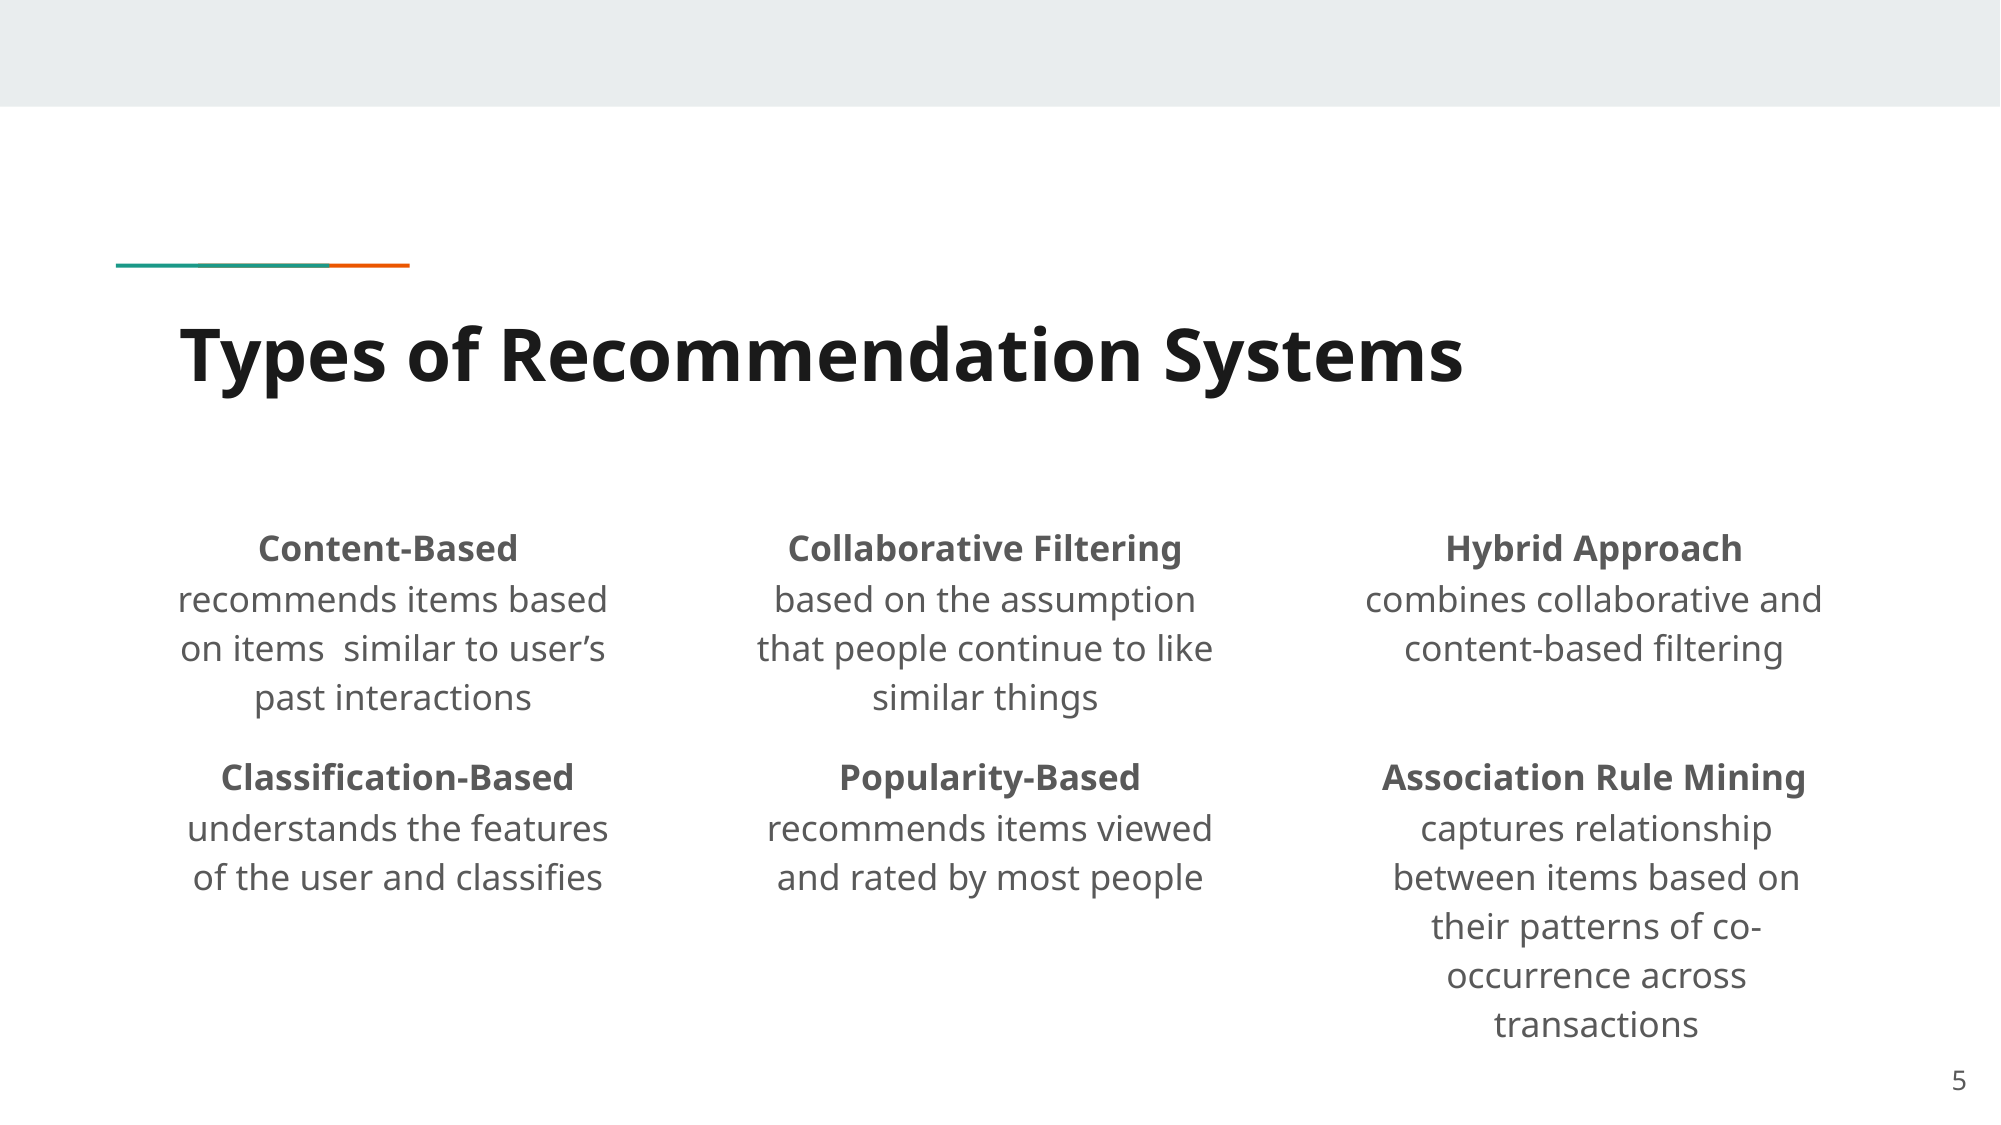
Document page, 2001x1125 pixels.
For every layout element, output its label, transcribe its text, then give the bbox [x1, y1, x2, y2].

text_box captures relationship between items based on their patterns of co-occurrence across transactions [1353, 785, 1841, 903]
slide_number ‹#› [1867, 1038, 1988, 1125]
text_box recommends items viewed and rated by most people [744, 785, 1237, 903]
text_box understands the features of the user and classifies [152, 785, 645, 903]
text_box Content-Based [147, 504, 640, 555]
text_box combines collaborative and content-based filtering [1348, 555, 1841, 673]
title Types of Recommendation Systems [159, 288, 1842, 406]
text_box Popularity-Based [744, 733, 1237, 785]
text_box Collaborative Filtering [739, 504, 1232, 555]
text_box Classification-Based [152, 733, 645, 785]
text_box Association Rule Mining [1353, 733, 1846, 821]
text_box based on the assumption that people continue to like similar things [739, 555, 1232, 673]
text_box recommends items based on items similar to user’s past interactions [147, 555, 640, 673]
text_box Hybrid Approach [1348, 504, 1841, 555]
